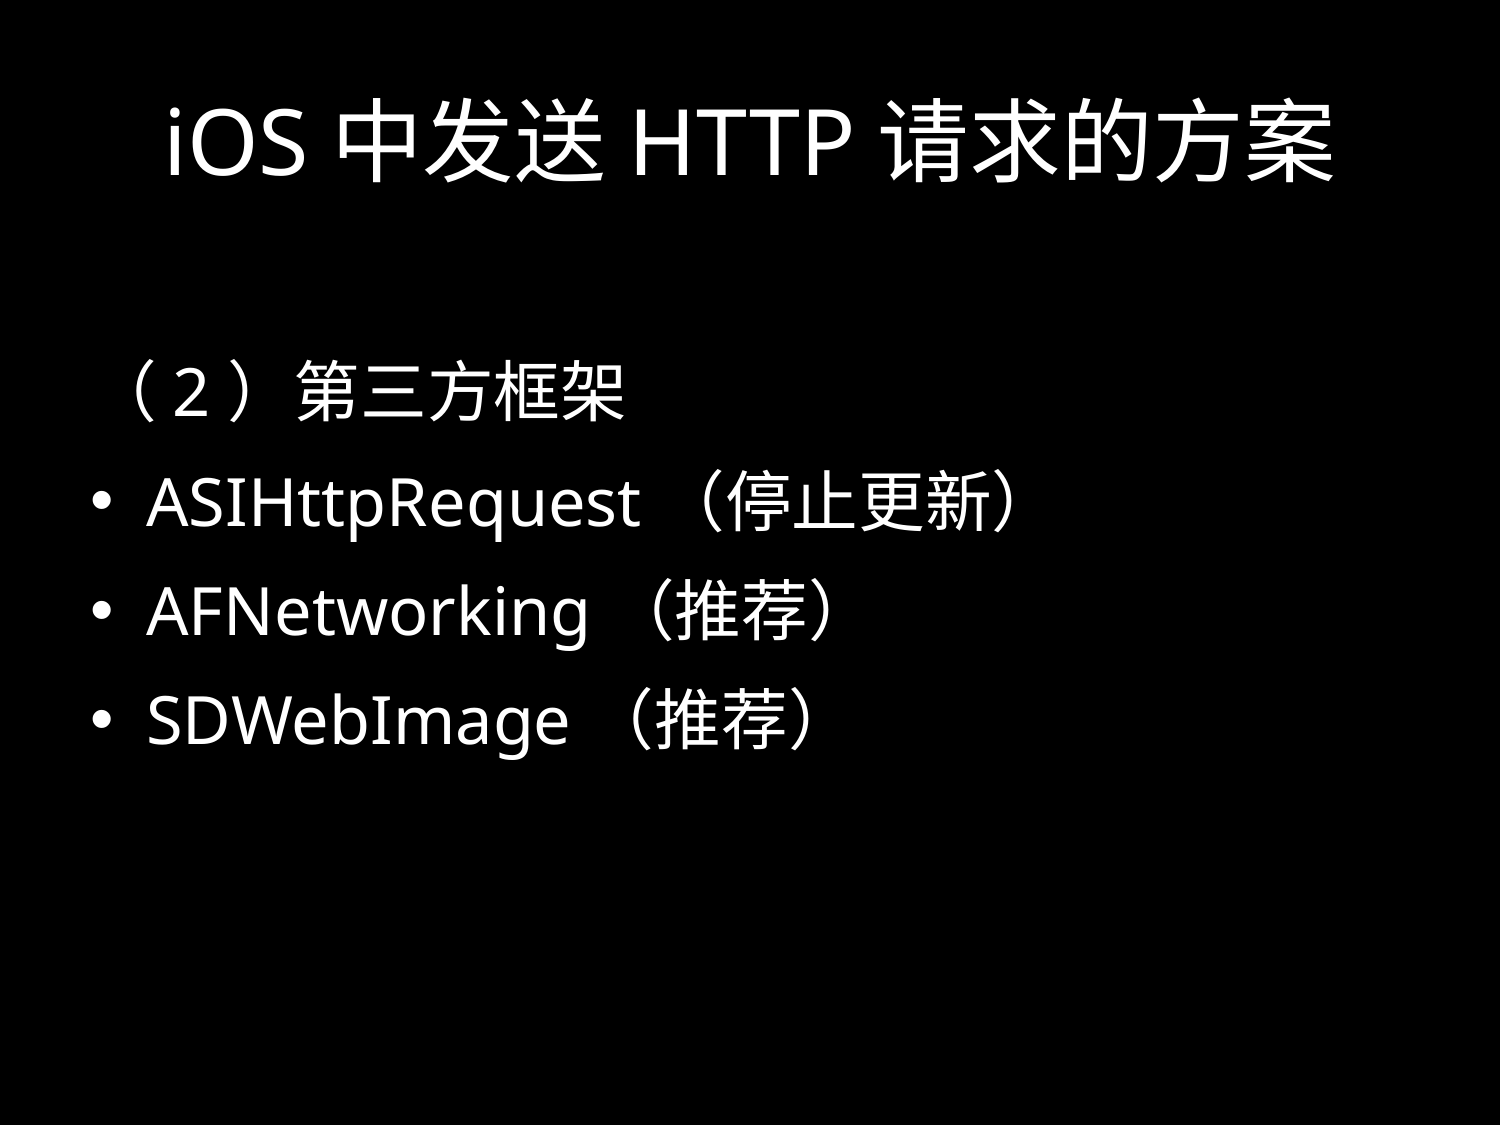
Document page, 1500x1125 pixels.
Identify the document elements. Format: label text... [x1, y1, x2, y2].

list （2）第三方框架 ASIHttpRequest（停止更新） AFNetworking（推荐） SDWebImage（推荐） [75, 262, 1425, 1005]
title iOS中发送HTTP请求的方案 [75, 45, 1425, 233]
